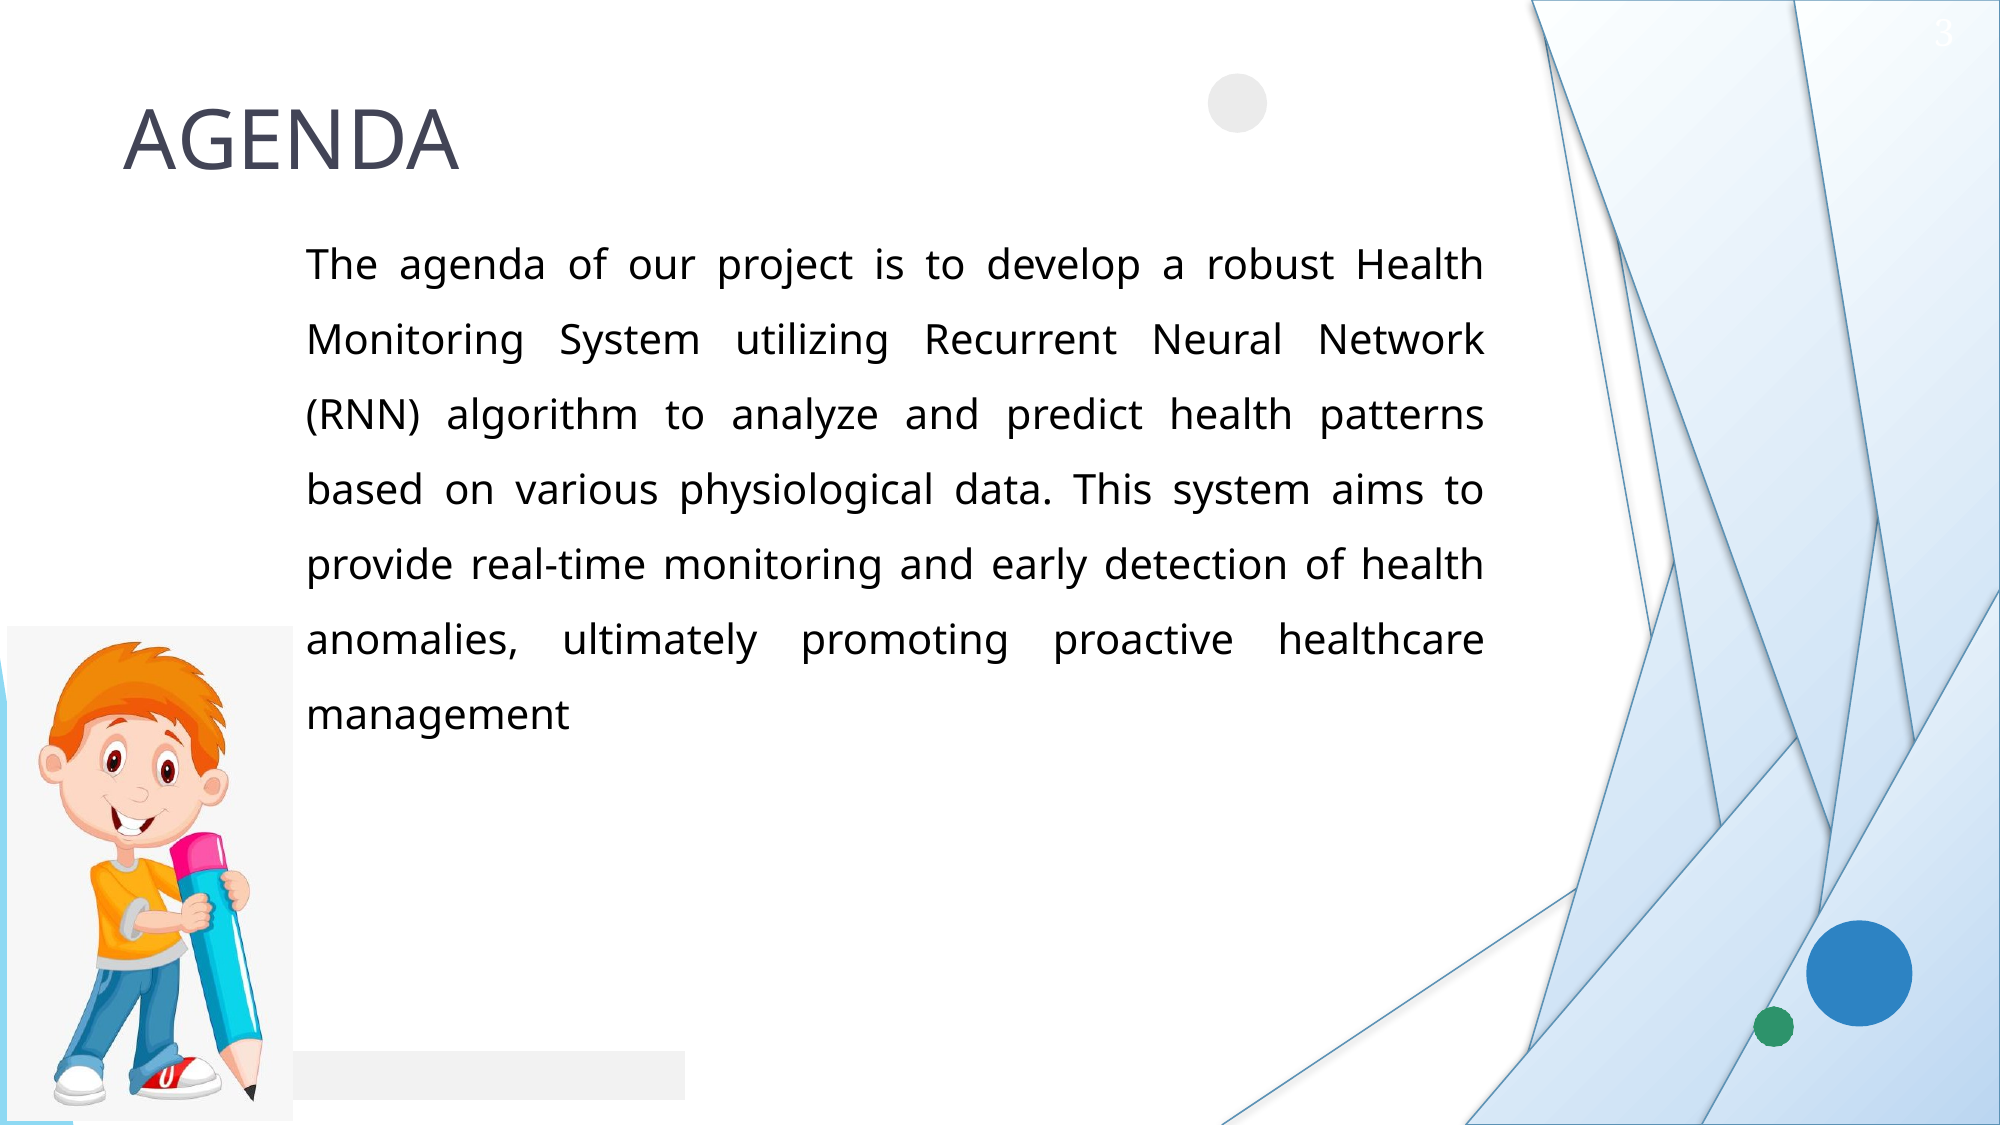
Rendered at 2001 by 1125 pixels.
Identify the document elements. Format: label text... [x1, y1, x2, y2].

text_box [7, 626, 685, 1121]
text_box The agenda of our project is to develop a robust Health Monitoring System utilizing Recurrent Neural Network (RNN) algorithm to analyze and predict health patterns based on various physiological data. This system aims to provide real-time monitoring and early detection of health anomalies, ultimately promoting proactive healthcare management [291, 205, 1213, 746]
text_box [1220, 0, 2000, 1125]
picture [1752, 1005, 1794, 1048]
text_box [1207, 86, 1213, 120]
title AGENDA [121, 40, 508, 231]
